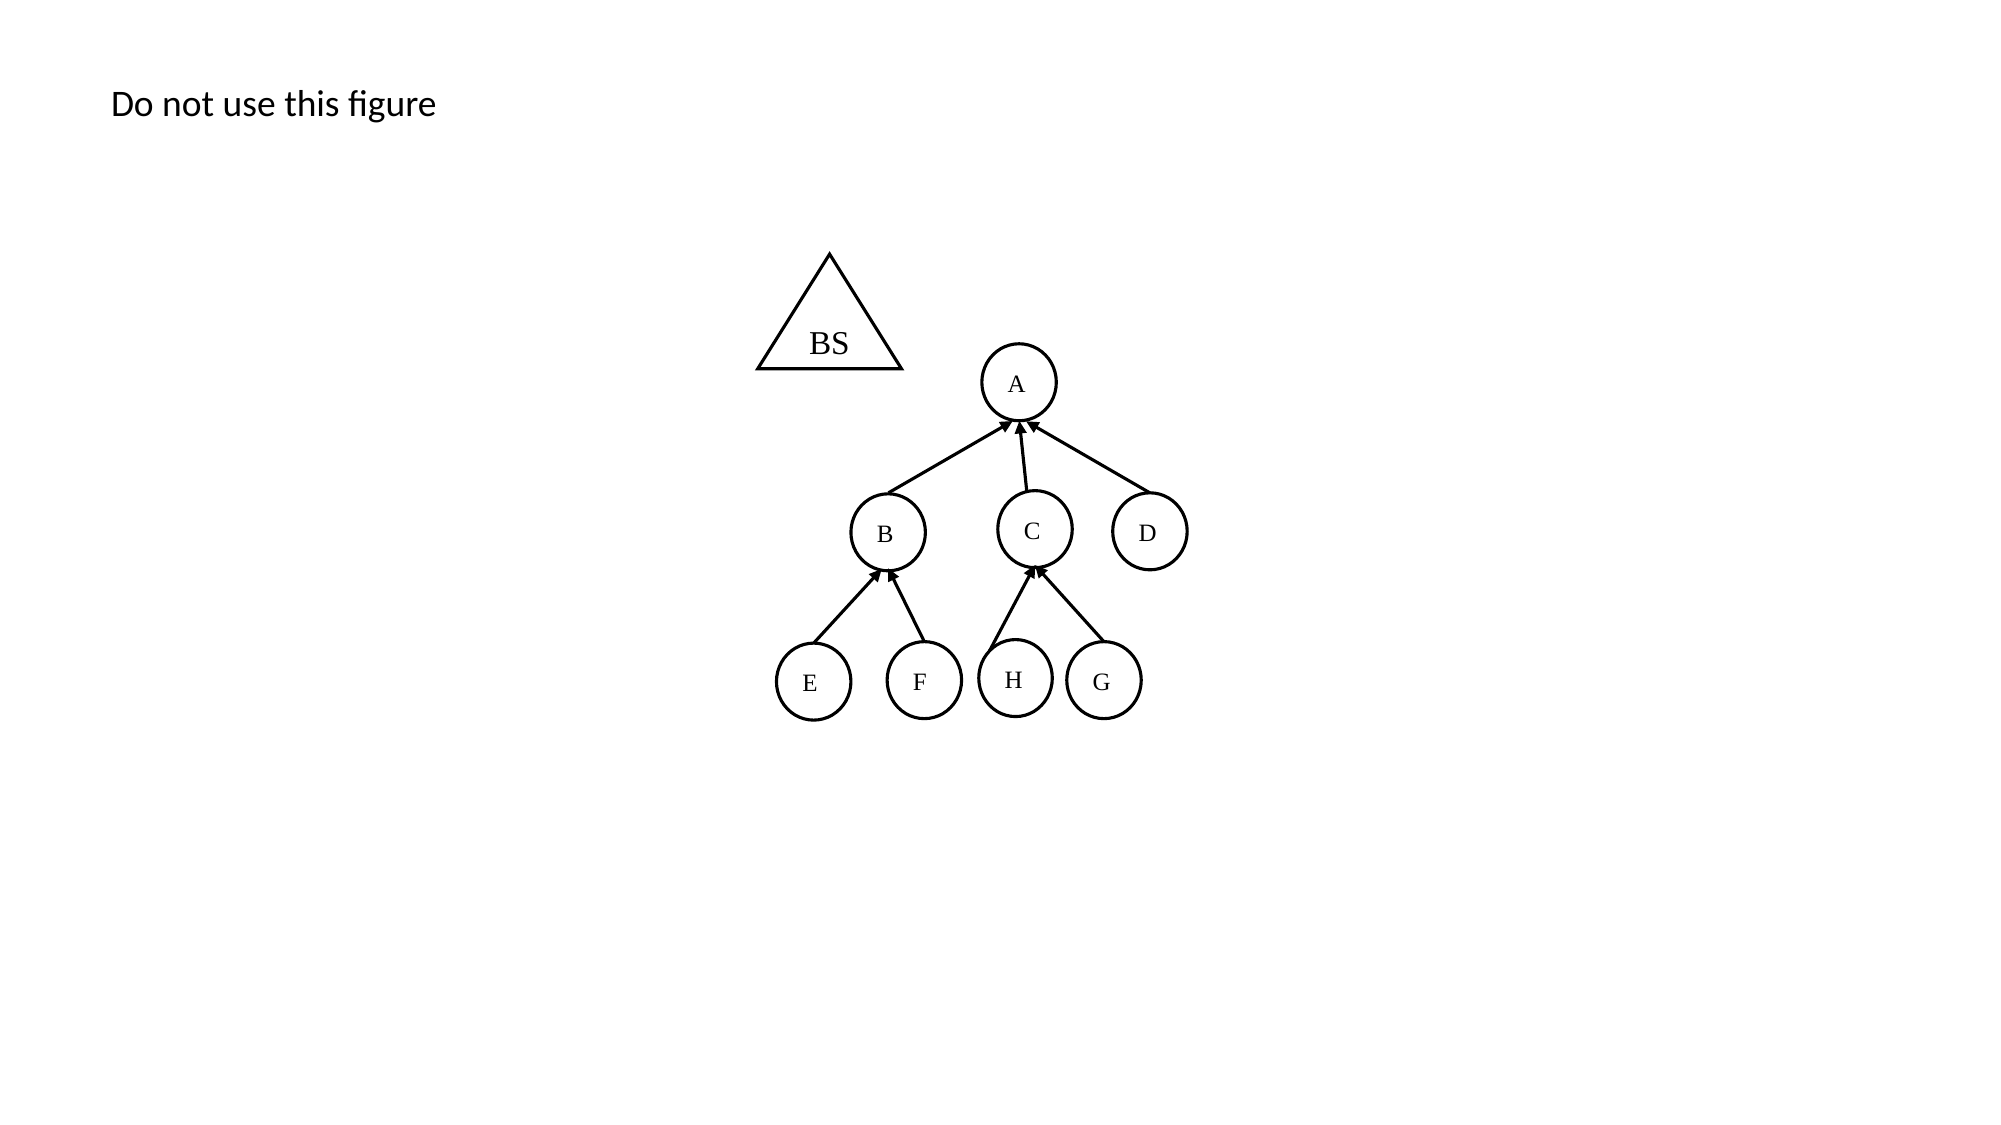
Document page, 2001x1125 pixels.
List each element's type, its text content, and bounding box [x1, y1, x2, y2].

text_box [989, 567, 1035, 651]
text_box BS [755, 252, 904, 370]
text_box F [886, 640, 963, 720]
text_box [1035, 567, 1104, 642]
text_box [1026, 421, 1150, 493]
text_box Do not use this figure [96, 71, 591, 132]
text_box G [1065, 640, 1143, 720]
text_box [813, 569, 882, 644]
text_box E [775, 642, 852, 722]
text_box A [980, 342, 1058, 422]
text_box C [996, 491, 1074, 567]
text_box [888, 421, 1013, 493]
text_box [888, 570, 925, 642]
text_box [1019, 421, 1026, 491]
text_box H [977, 644, 1054, 718]
text_box B [849, 492, 927, 572]
text_box D [1111, 491, 1189, 571]
